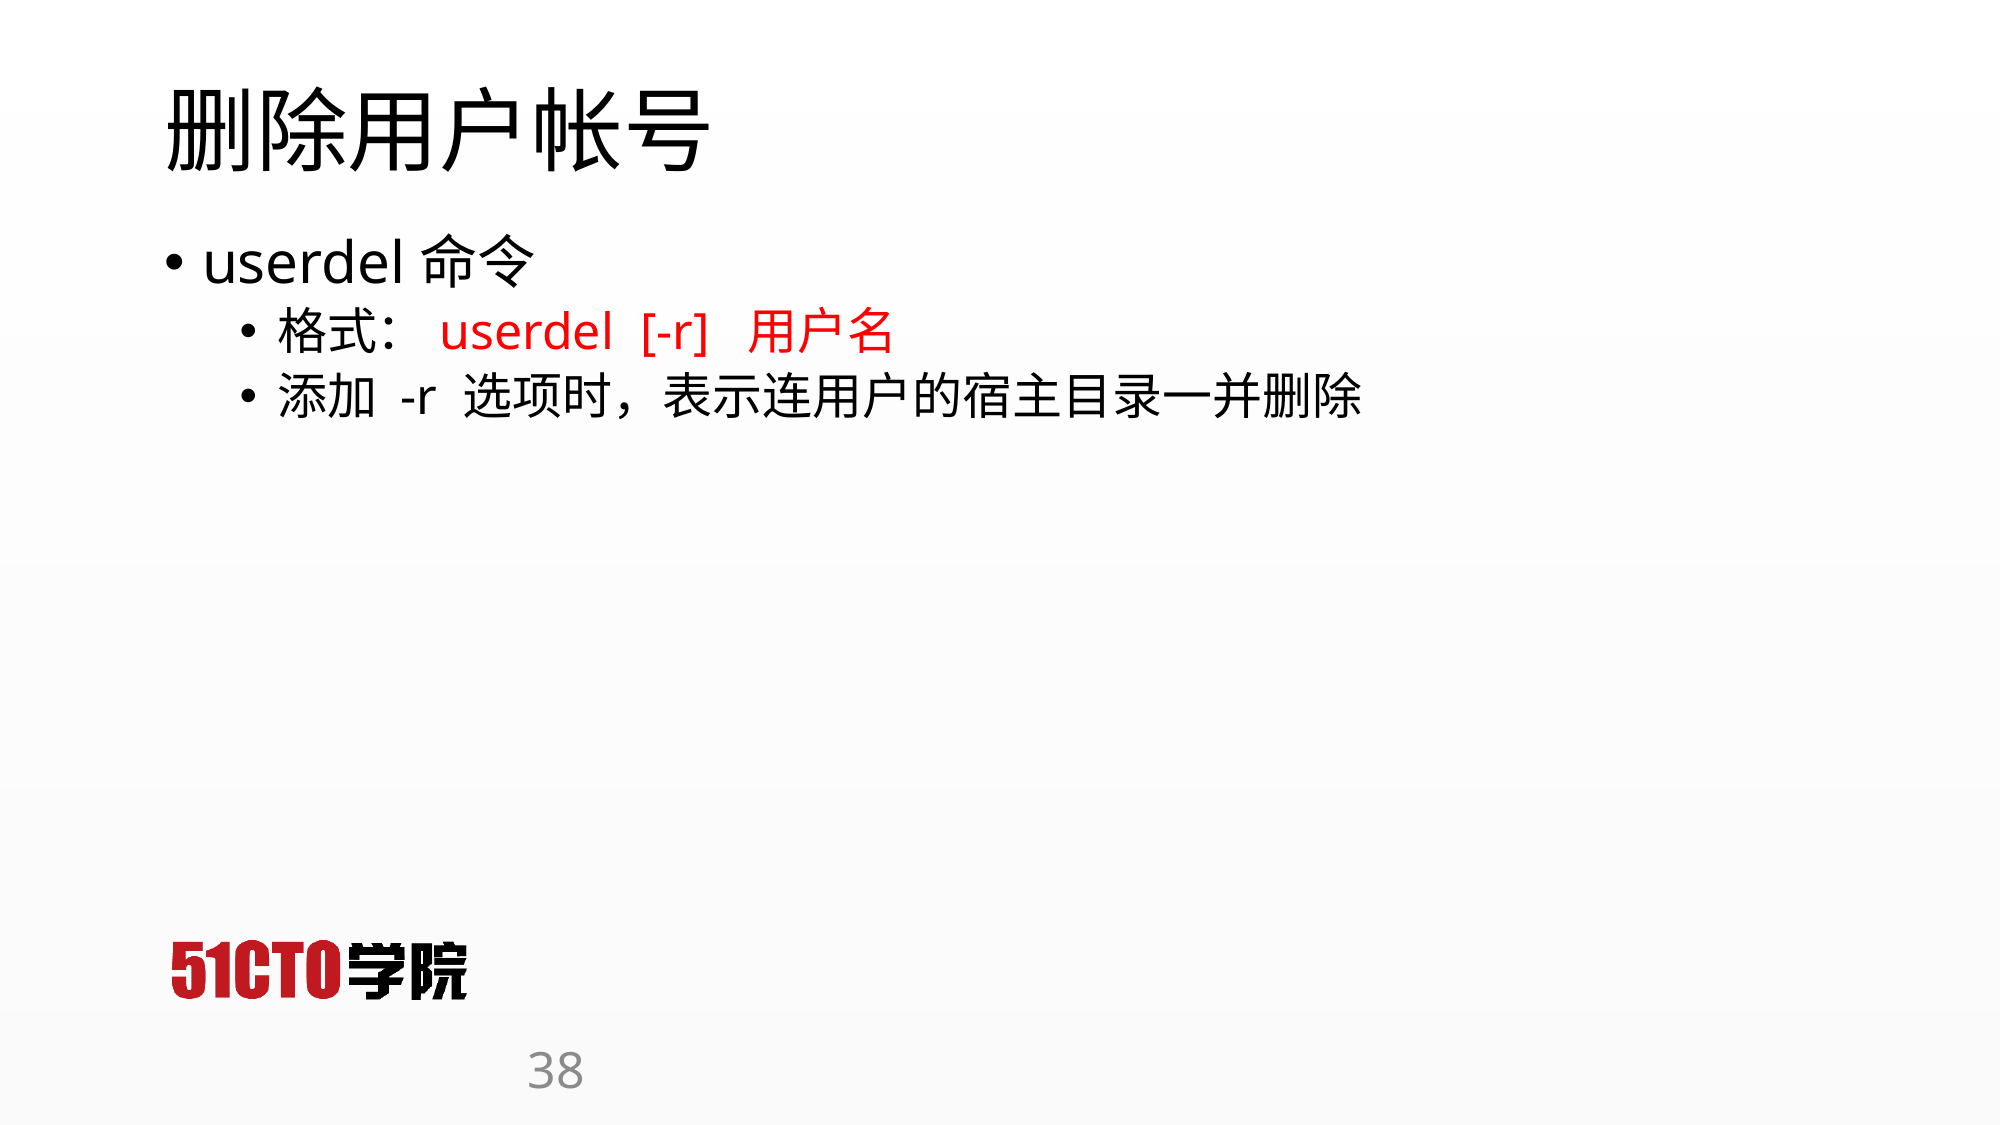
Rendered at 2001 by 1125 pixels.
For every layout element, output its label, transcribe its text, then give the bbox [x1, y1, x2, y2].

picture [172, 940, 467, 1000]
title 删除用户帐号 [149, 63, 1837, 206]
slide_number 38 [249, 1042, 600, 1103]
list userdel命令 格式：userdel [-r] 用户名 添加 -r 选项时，表示连用户的宿主目录一并删除 [149, 225, 1882, 870]
